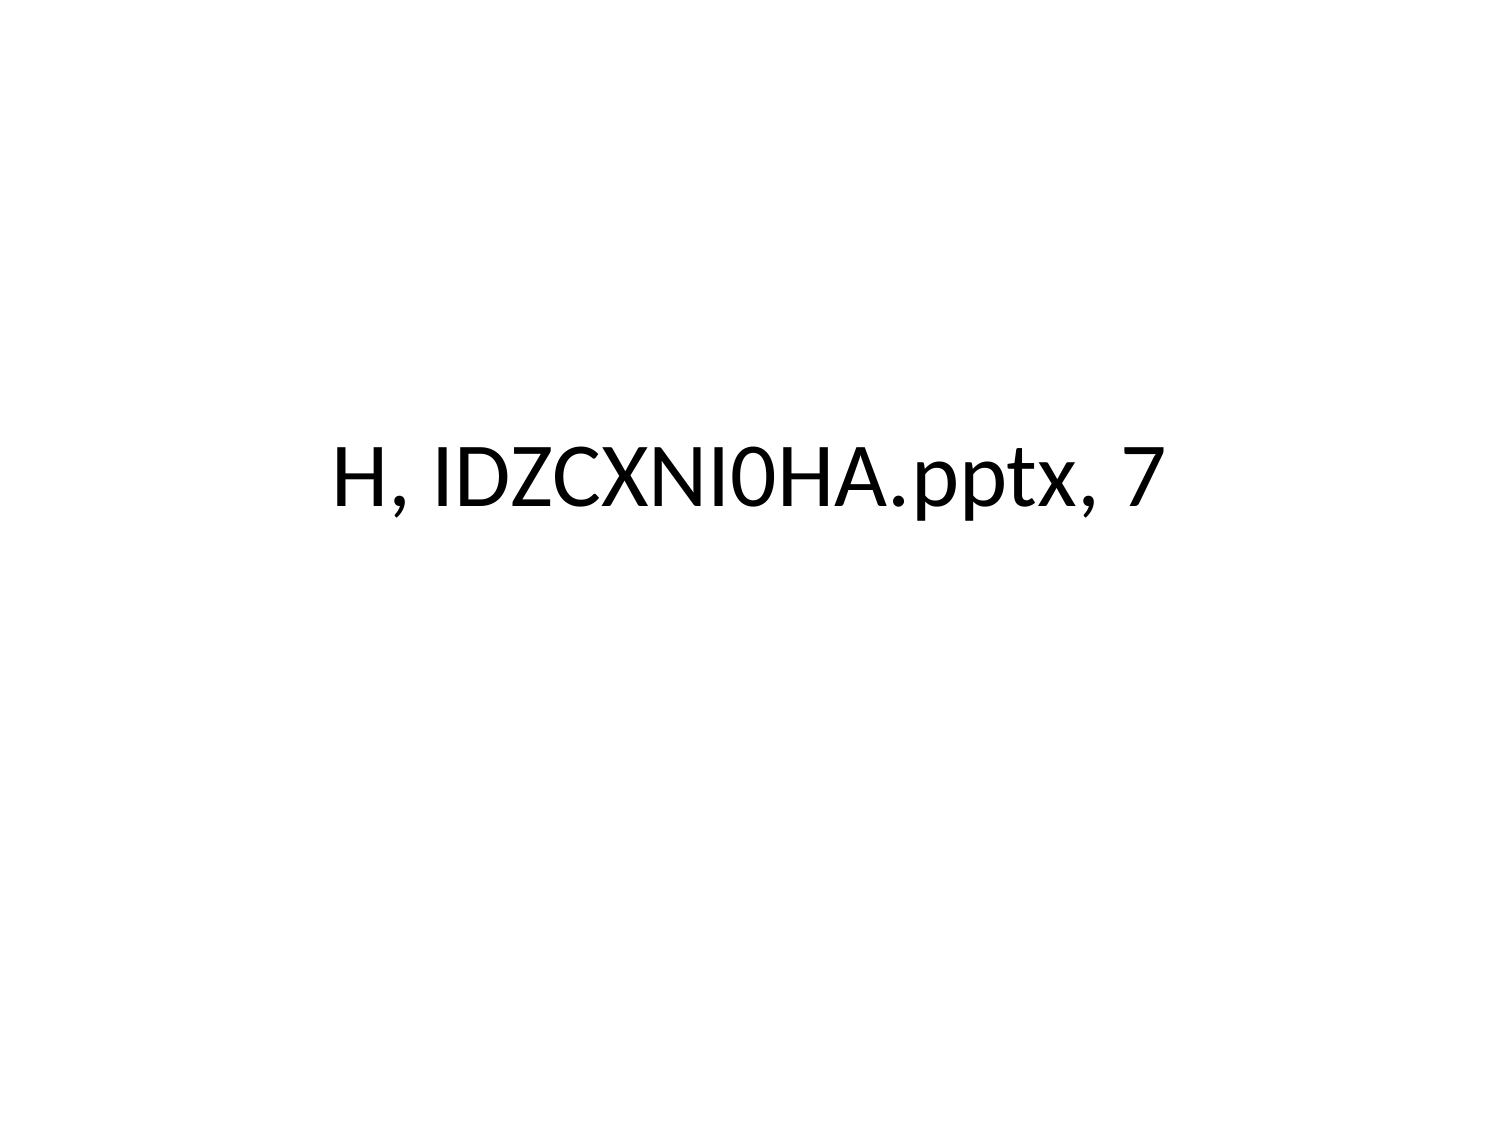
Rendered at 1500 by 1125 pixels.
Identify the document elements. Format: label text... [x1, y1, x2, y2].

title H, IDZCXNI0HA.pptx, 7 [112, 349, 1388, 591]
